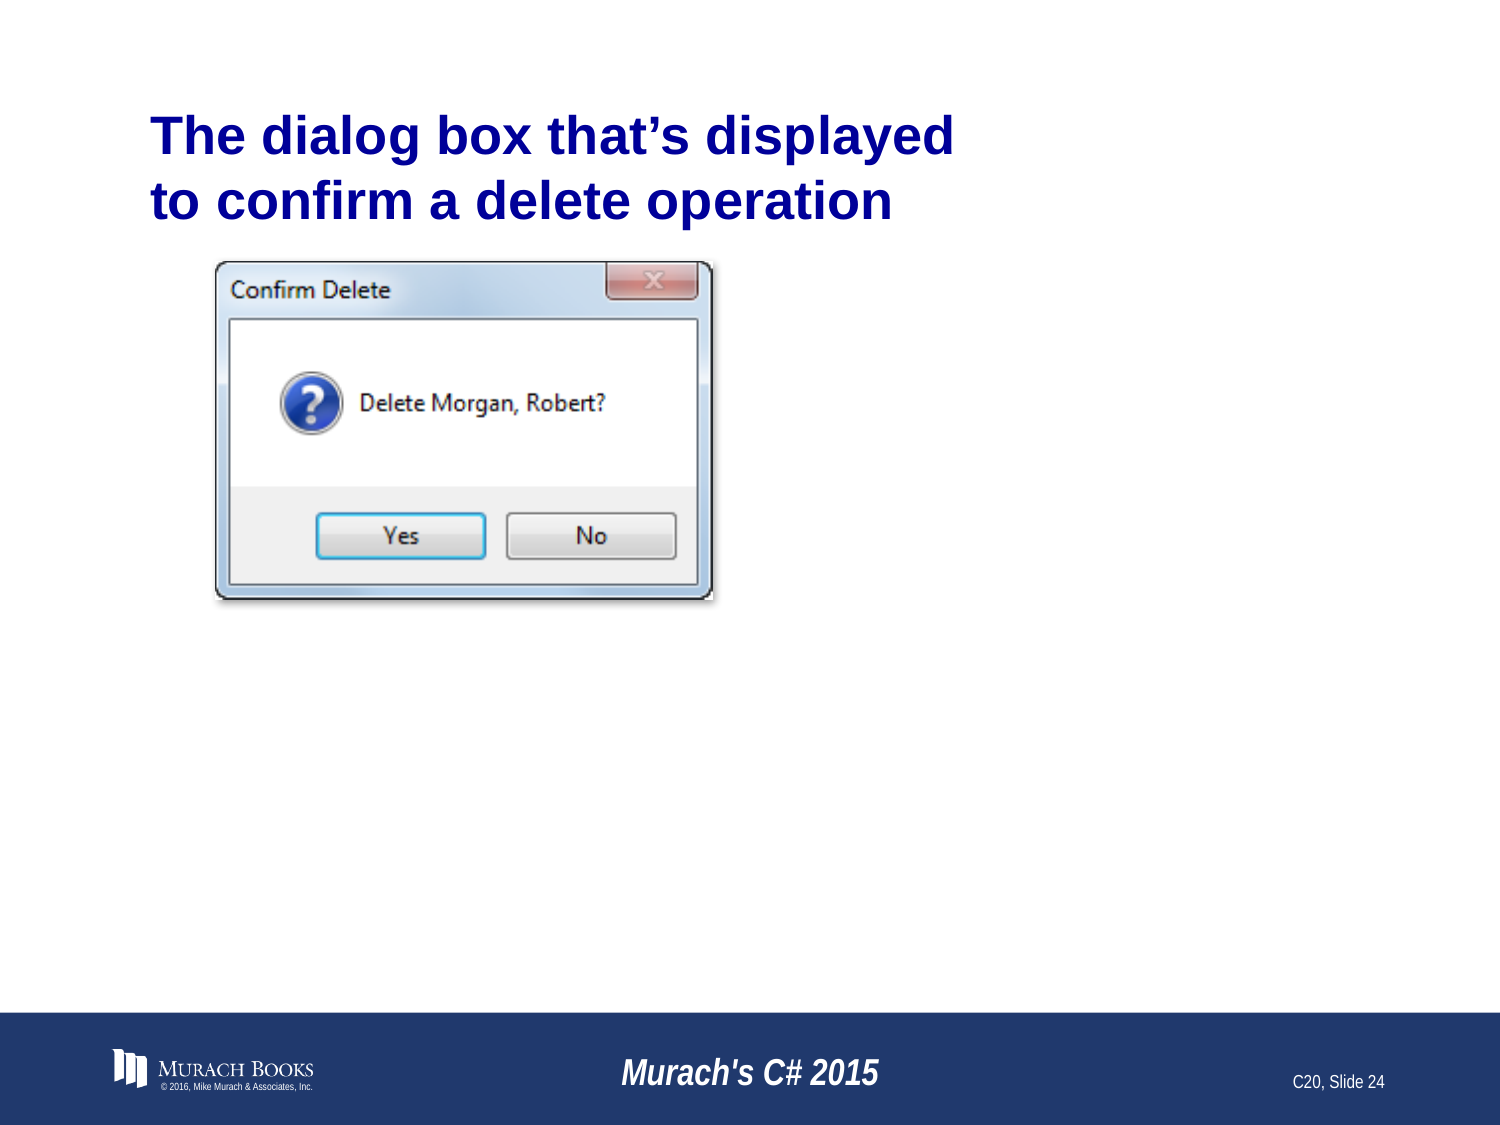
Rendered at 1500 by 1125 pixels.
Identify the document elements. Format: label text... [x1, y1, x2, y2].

footer © 2016, Mike Murach & Associates, Inc. [12, 1025, 463, 1100]
slide_number Murach's C# 2015 [463, 1025, 1050, 1100]
slide_number C20, Slide 24 [1087, 1025, 1400, 1100]
picture [215, 261, 713, 601]
title The dialog box that’s displayed to confirm a delete operation [150, 99, 1350, 232]
